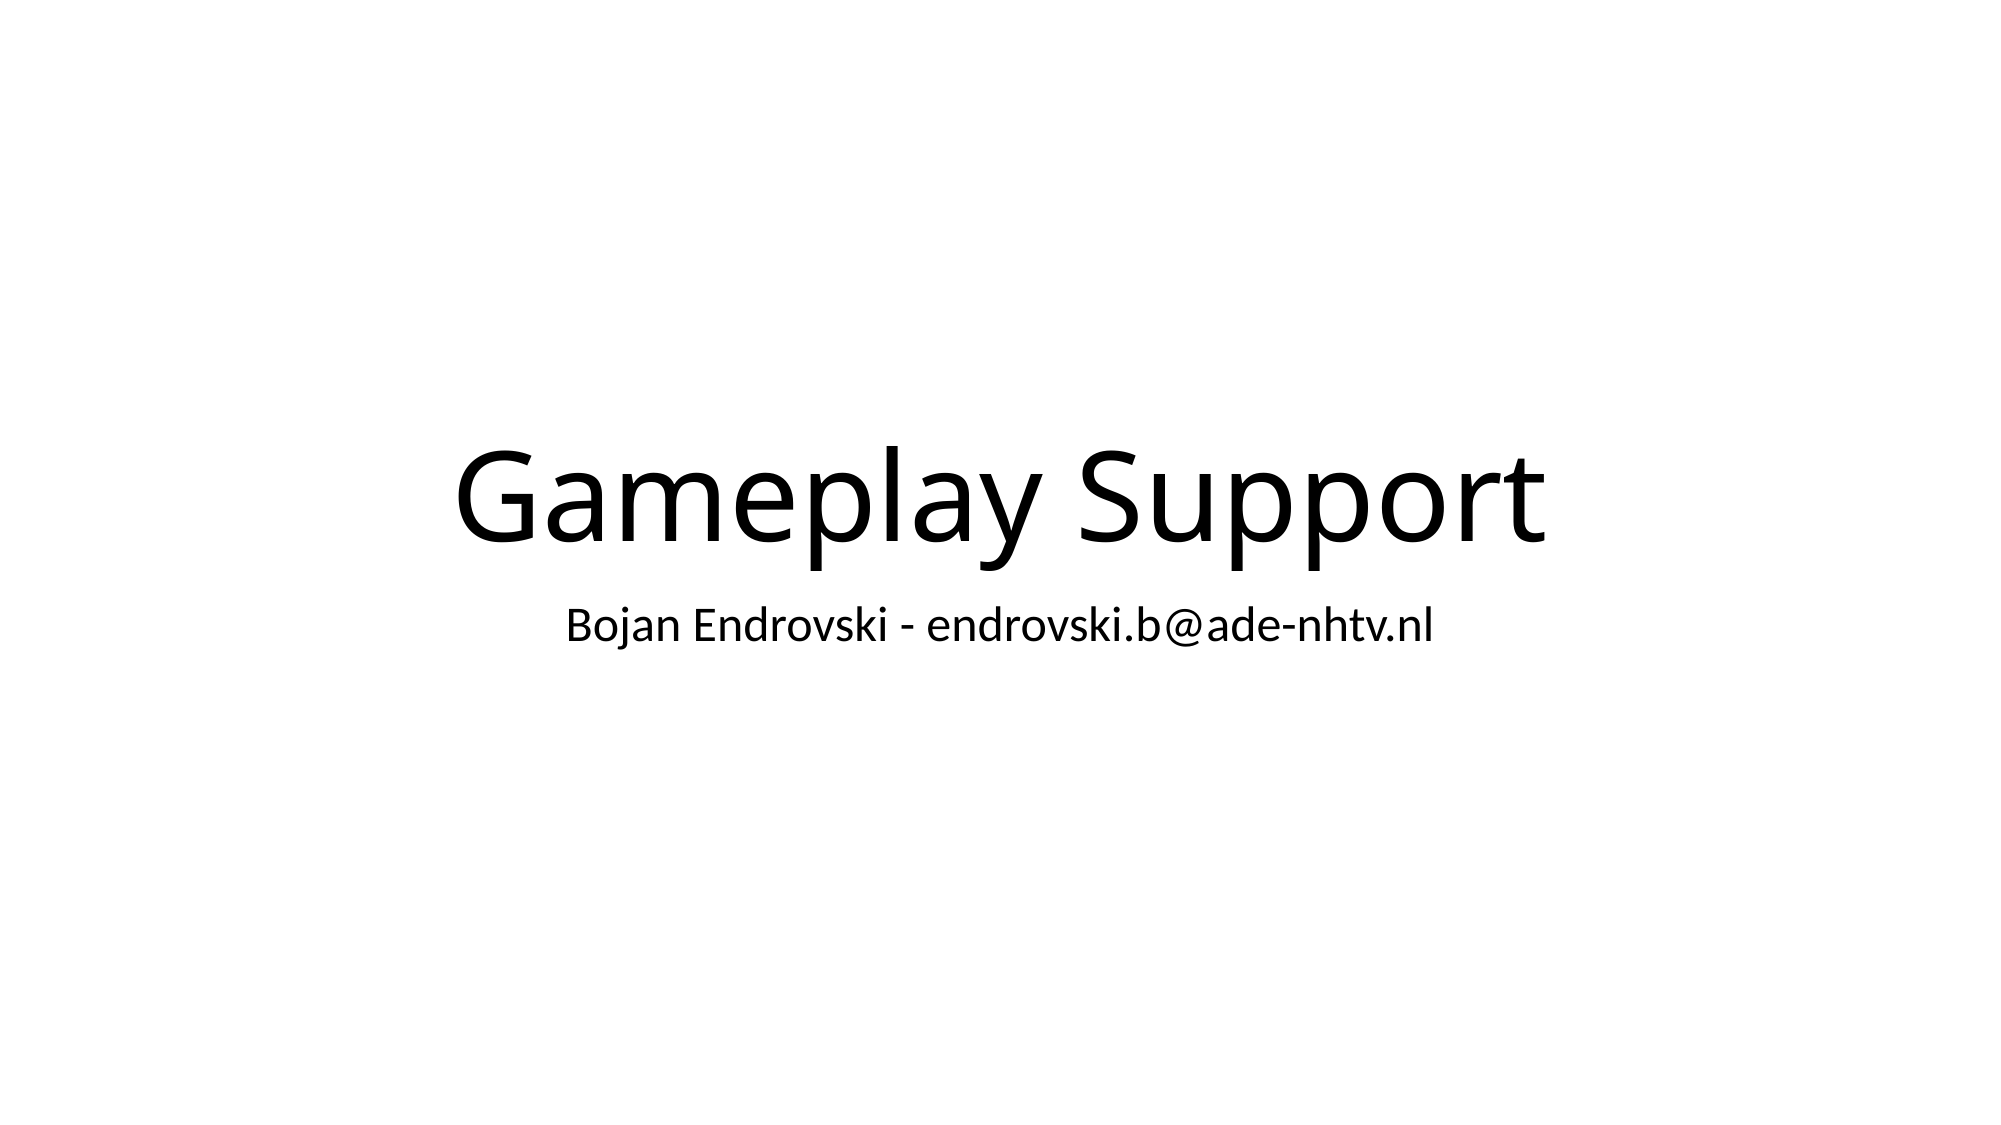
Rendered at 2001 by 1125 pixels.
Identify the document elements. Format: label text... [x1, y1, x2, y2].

subtitle Bojan Endrovski - endrovski.b@ade-nhtv.nl [249, 590, 1750, 863]
title Gameplay Support [249, 184, 1750, 576]
